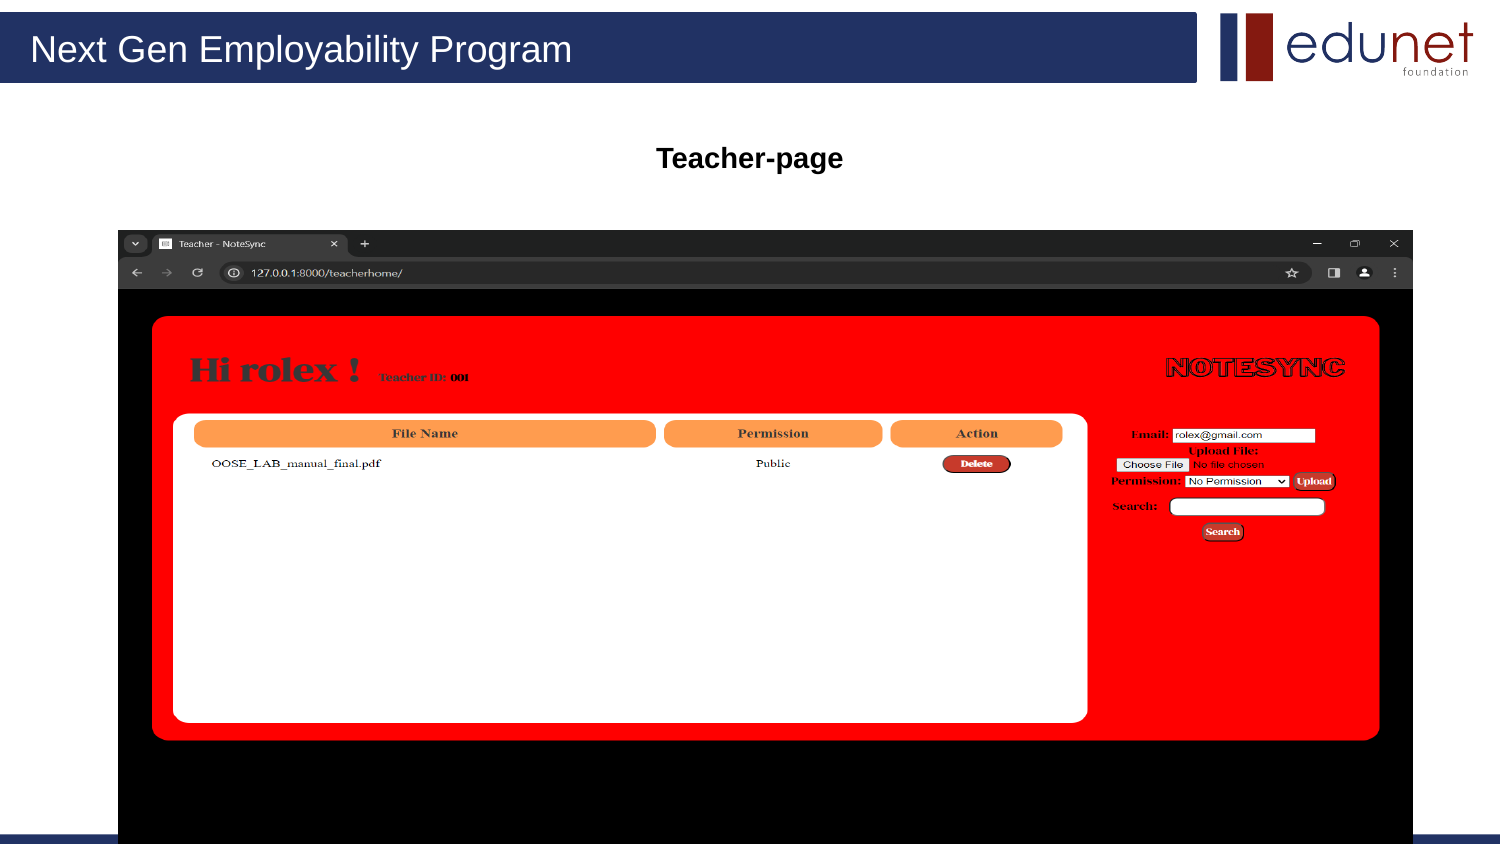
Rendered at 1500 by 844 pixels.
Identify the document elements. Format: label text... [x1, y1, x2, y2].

picture [1279, 14, 1482, 83]
title Teacher-page [103, 105, 1397, 208]
picture [118, 230, 1413, 844]
